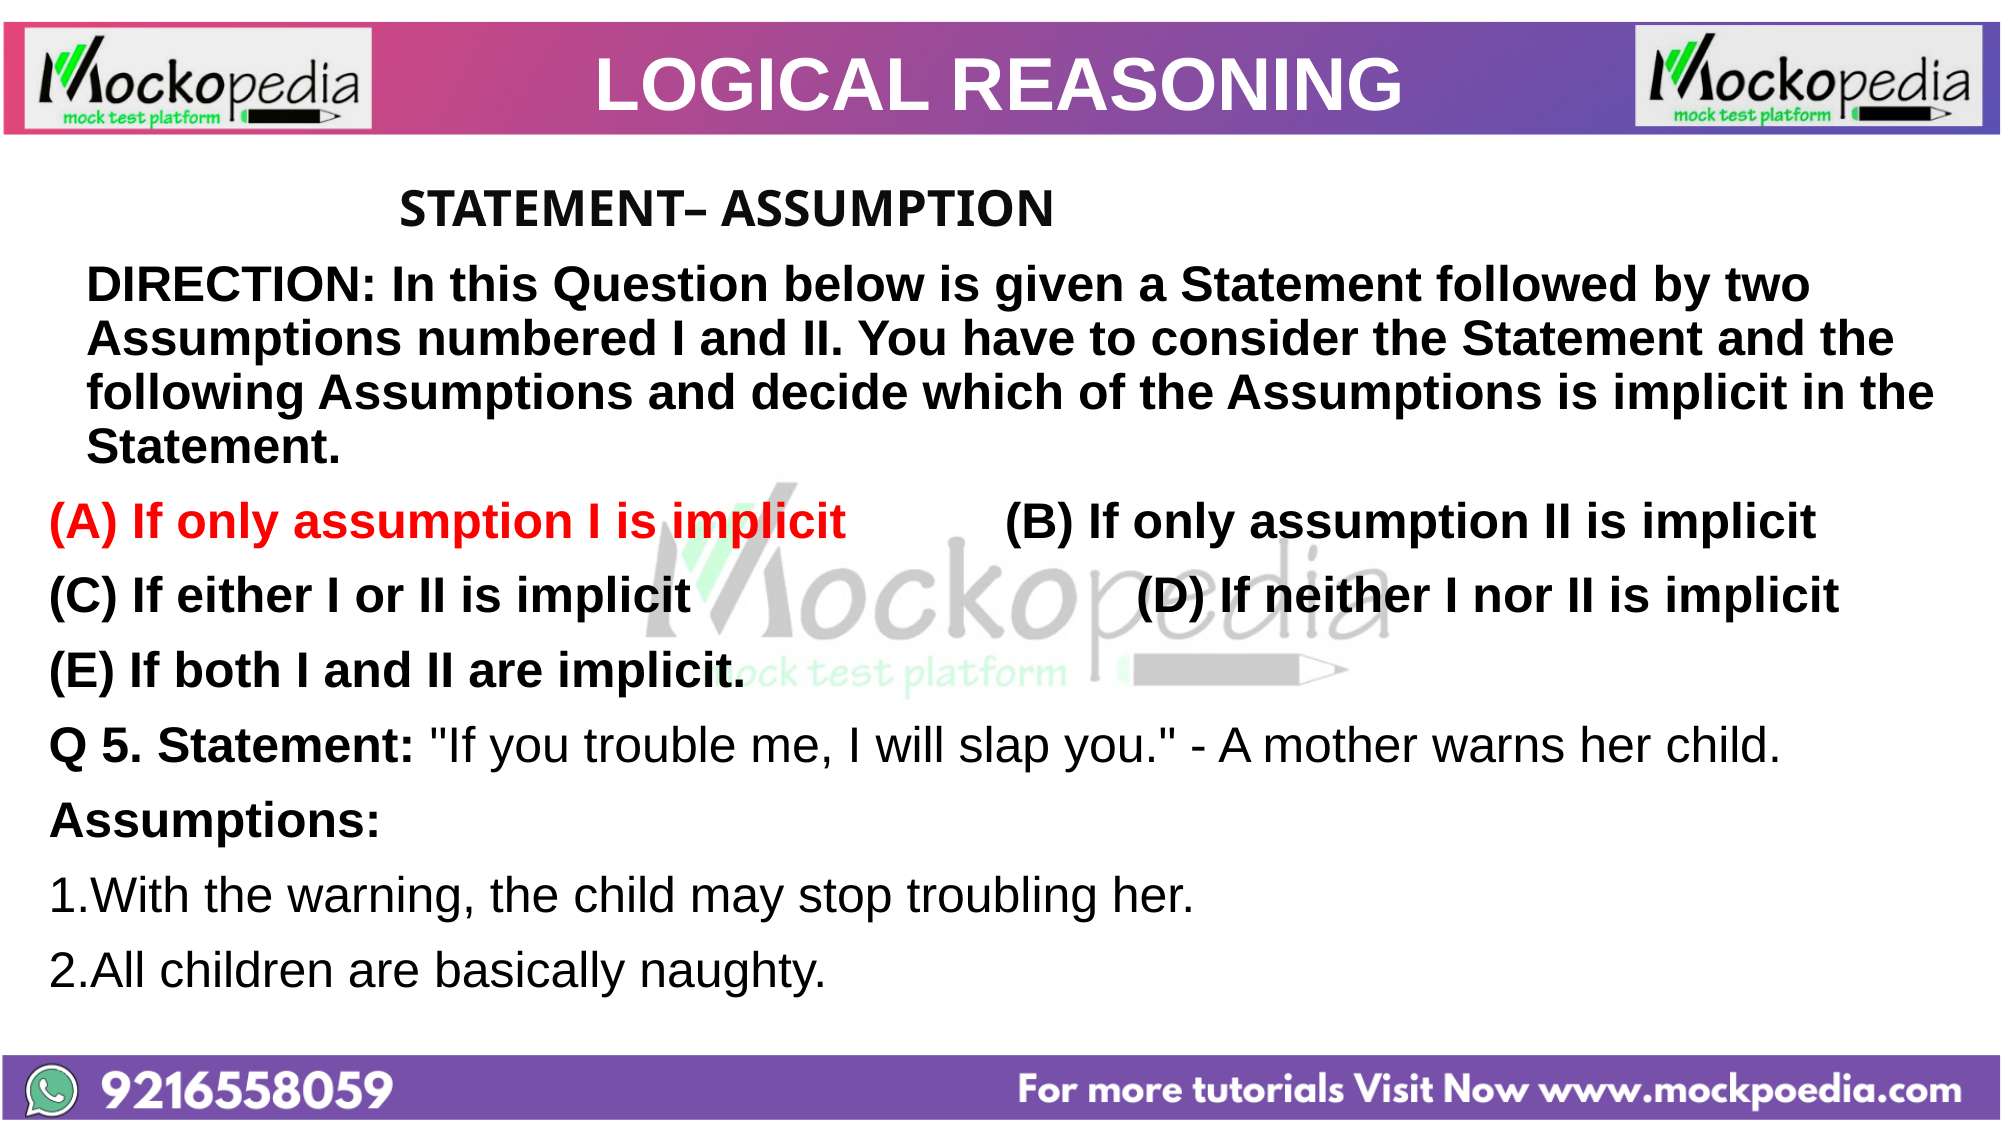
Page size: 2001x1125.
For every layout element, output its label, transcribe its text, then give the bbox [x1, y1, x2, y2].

picture [0, 0, 2001, 1125]
title LOGICAL REASONING [41, 31, 1959, 142]
list STATEMENT– ASSUMPTION DIRECTION: In this Question below is given a Statement followed by two Assumptions numbered I and II. You have to consider the Statement and the following Assumptions and decide which of the Assumptions is implicit in the Statement. (A) If only assumption I is implicit (B) If only assumption II is implicit (C) If either I or II is implicit (D) If neither I nor II is implicit (E) If both I and II are implicit. Q 5. Statement: "If you trouble me, I will slap you." - A mother warns her child. Assumptions: 1.With the warning, the child may stop troubling her. 2.All children are basically naughty. [33, 175, 2000, 1053]
